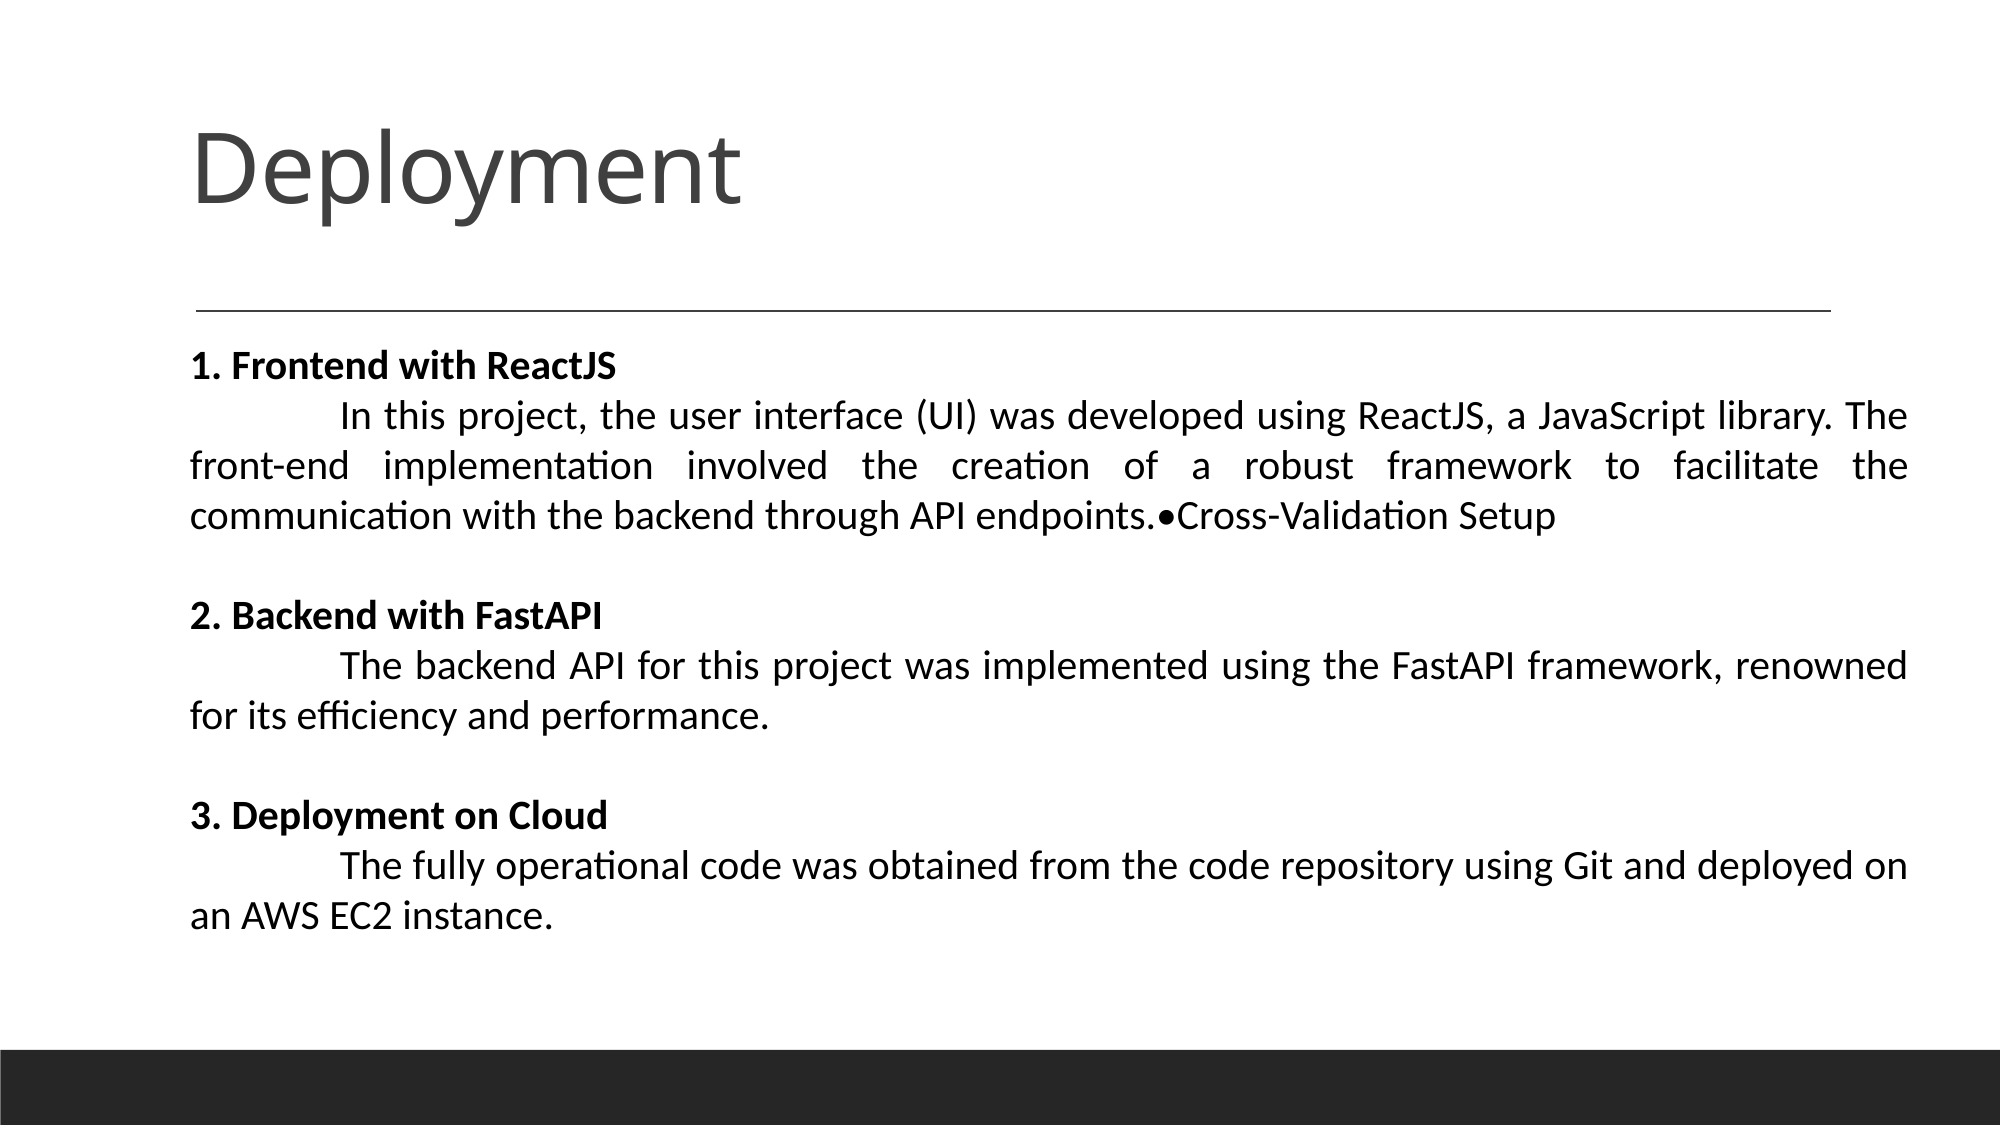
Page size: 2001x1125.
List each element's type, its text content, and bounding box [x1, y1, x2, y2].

title Deployment [174, 62, 1825, 232]
text_box 1. Frontend with ReactJS In this project, the user interface (UI) was developed using ReactJS, a JavaScript library. The front-end implementation involved the creation of a robust framework to facilitate the communication with the backend through API endpoints.•Cross-Validation Setup 2. Backend with FastAPI The backend API for this project was implemented using the FastAPI framework, renowned for its efficiency and performance. 3. Deployment on Cloud The fully operational code was obtained from the code repository using Git and deployed on an AWS EC2 instance. [174, 330, 1925, 946]
